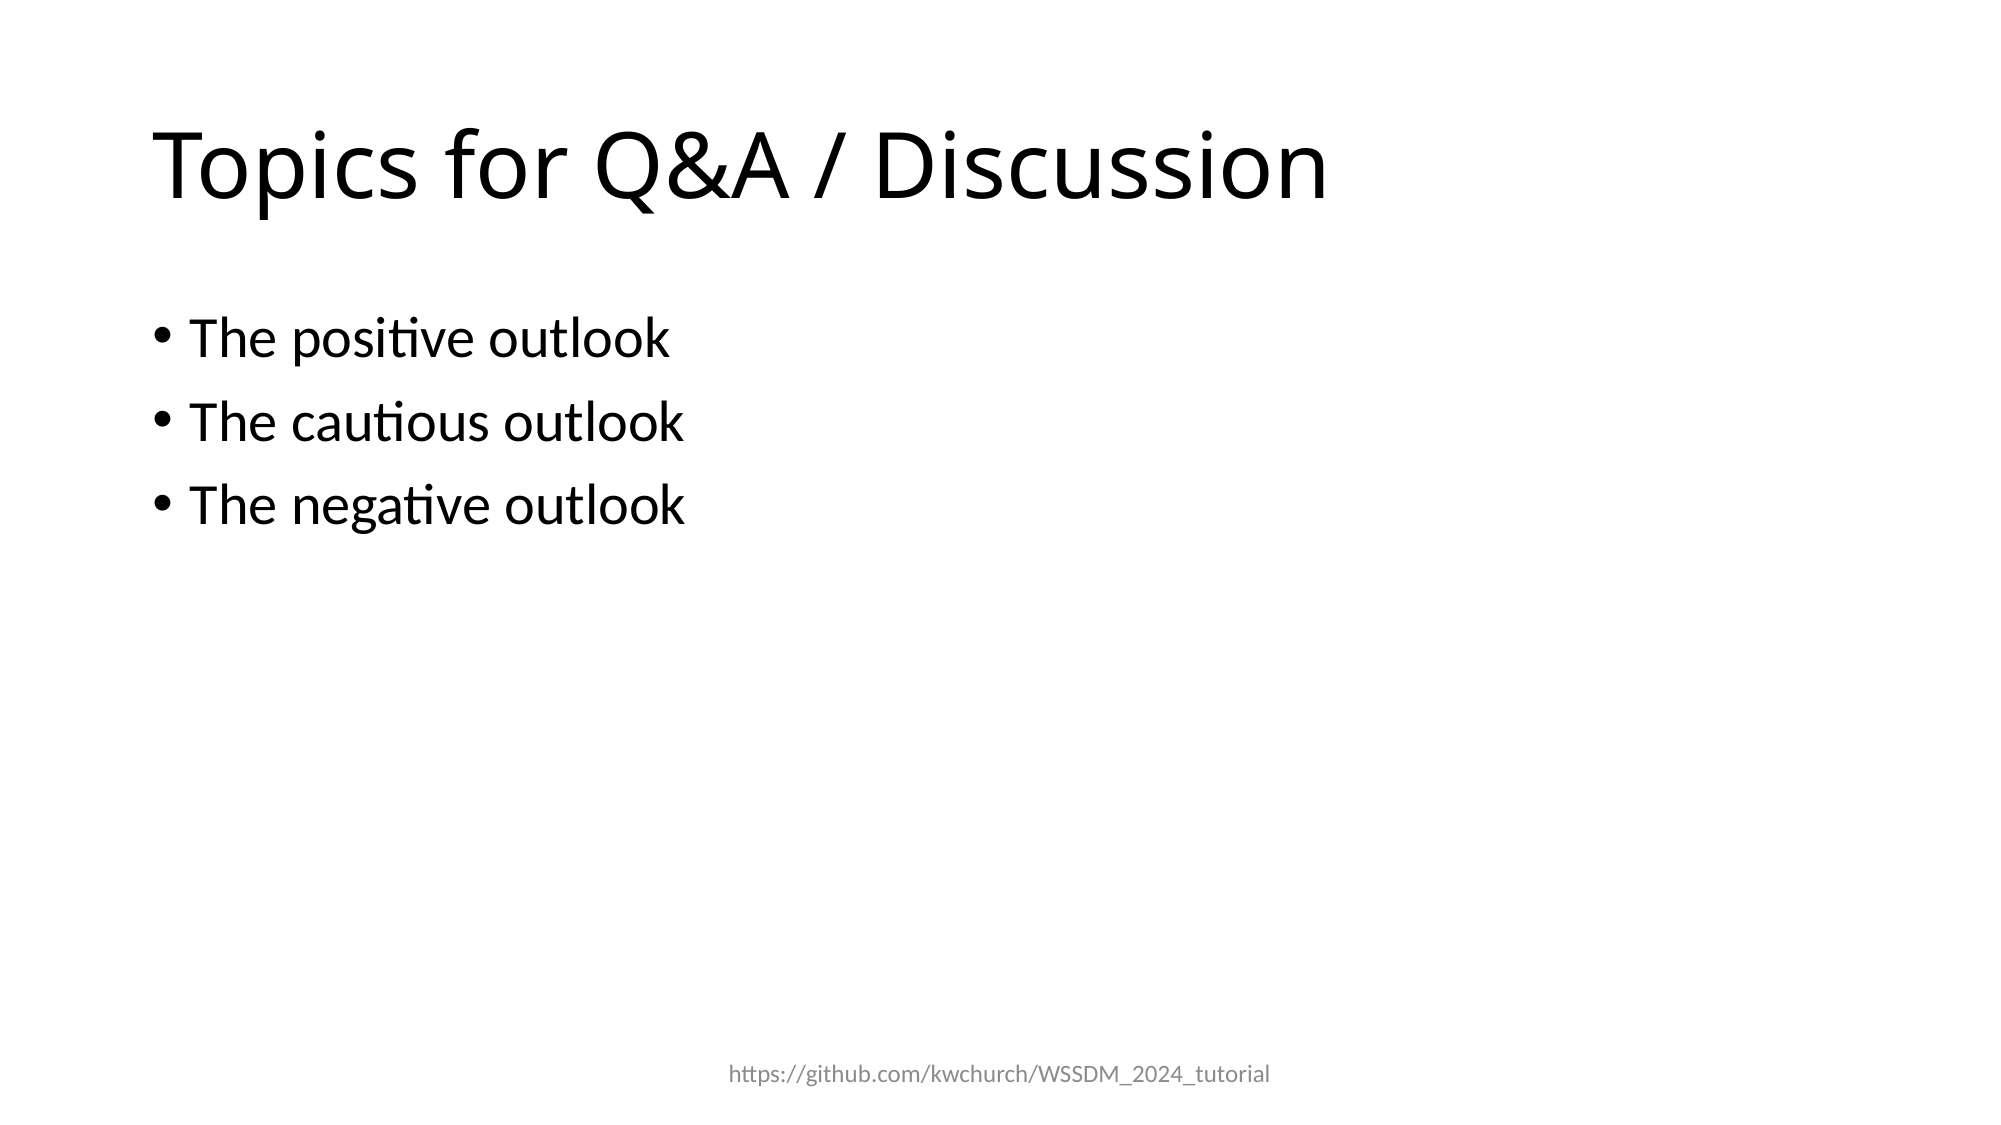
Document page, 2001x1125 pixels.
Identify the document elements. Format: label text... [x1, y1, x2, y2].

title Topics for Q&A / Discussion [137, 59, 1863, 278]
footer https://github.com/kwchurch/WSSDM_2024_tutorial [662, 1042, 1338, 1103]
list The positive outlook The cautious outlook The negative outlook [137, 299, 1863, 1014]
